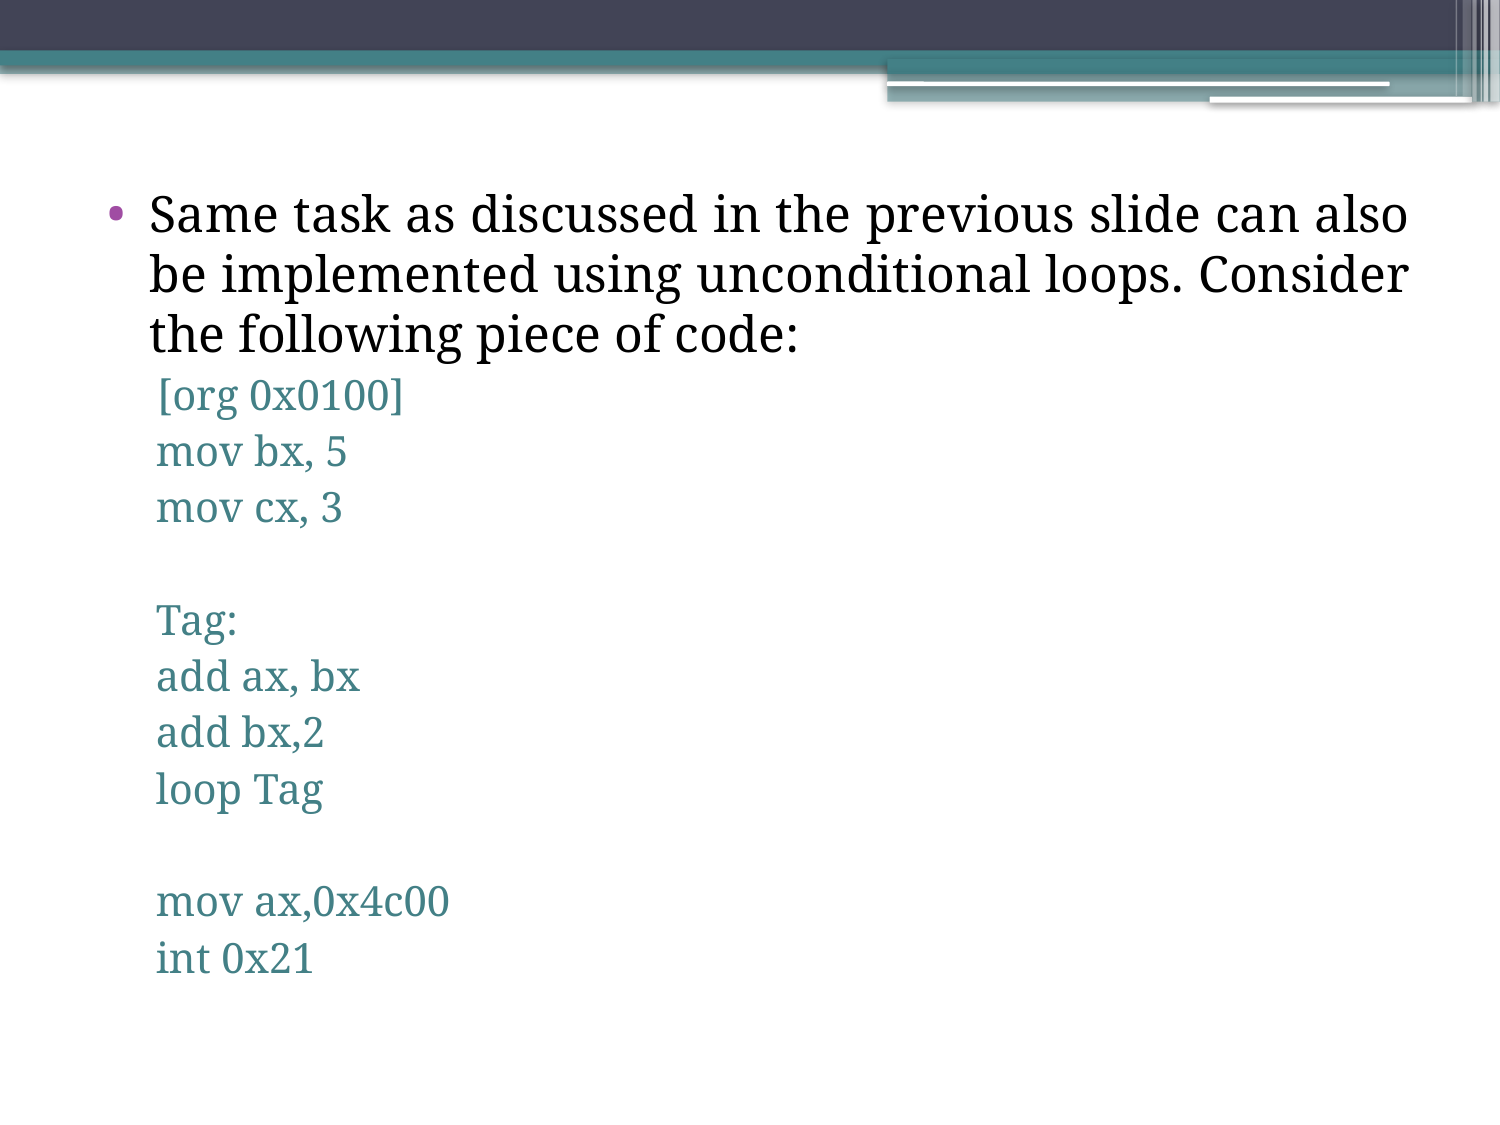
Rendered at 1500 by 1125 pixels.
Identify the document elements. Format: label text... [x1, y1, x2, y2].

list Same task as discussed in the previous slide can also be implemented using unconditional loops. Consider the following piece of code: [org 0x0100] mov bx, 5 mov cx, 3 Tag: add ax, bx add bx,2 loop Tag mov ax,0x4c00 int 0x21 [75, 174, 1425, 1063]
